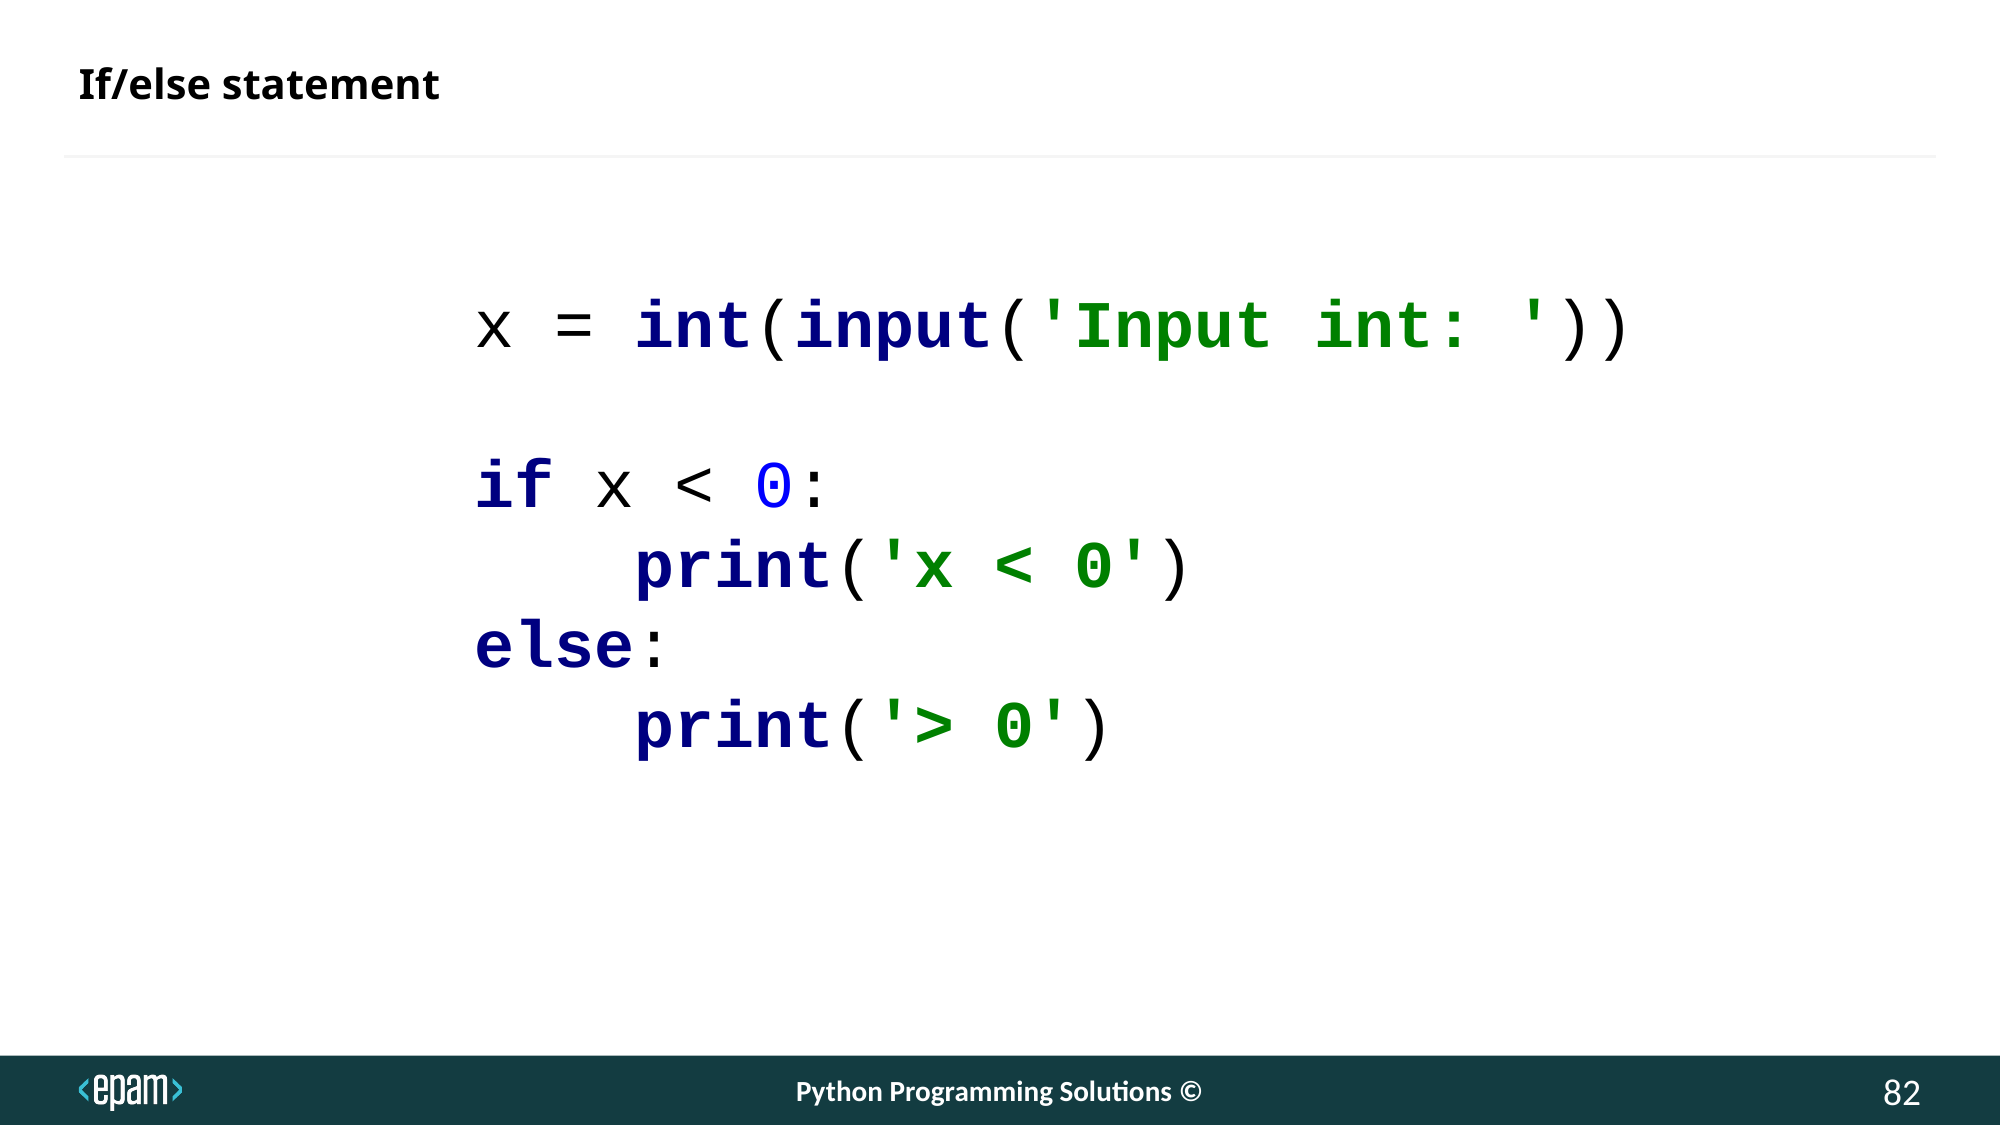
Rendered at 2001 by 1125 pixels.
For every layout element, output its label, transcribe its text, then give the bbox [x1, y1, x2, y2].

text_box Python Programming Solutions © [525, 1055, 1475, 1124]
text_box x = int(input('Input int: ')) if x < 0: print('x < 0') else: print('> 0') [459, 273, 1650, 928]
title If/else statement [78, 50, 1922, 116]
text_box 82 [1821, 1056, 1922, 1125]
